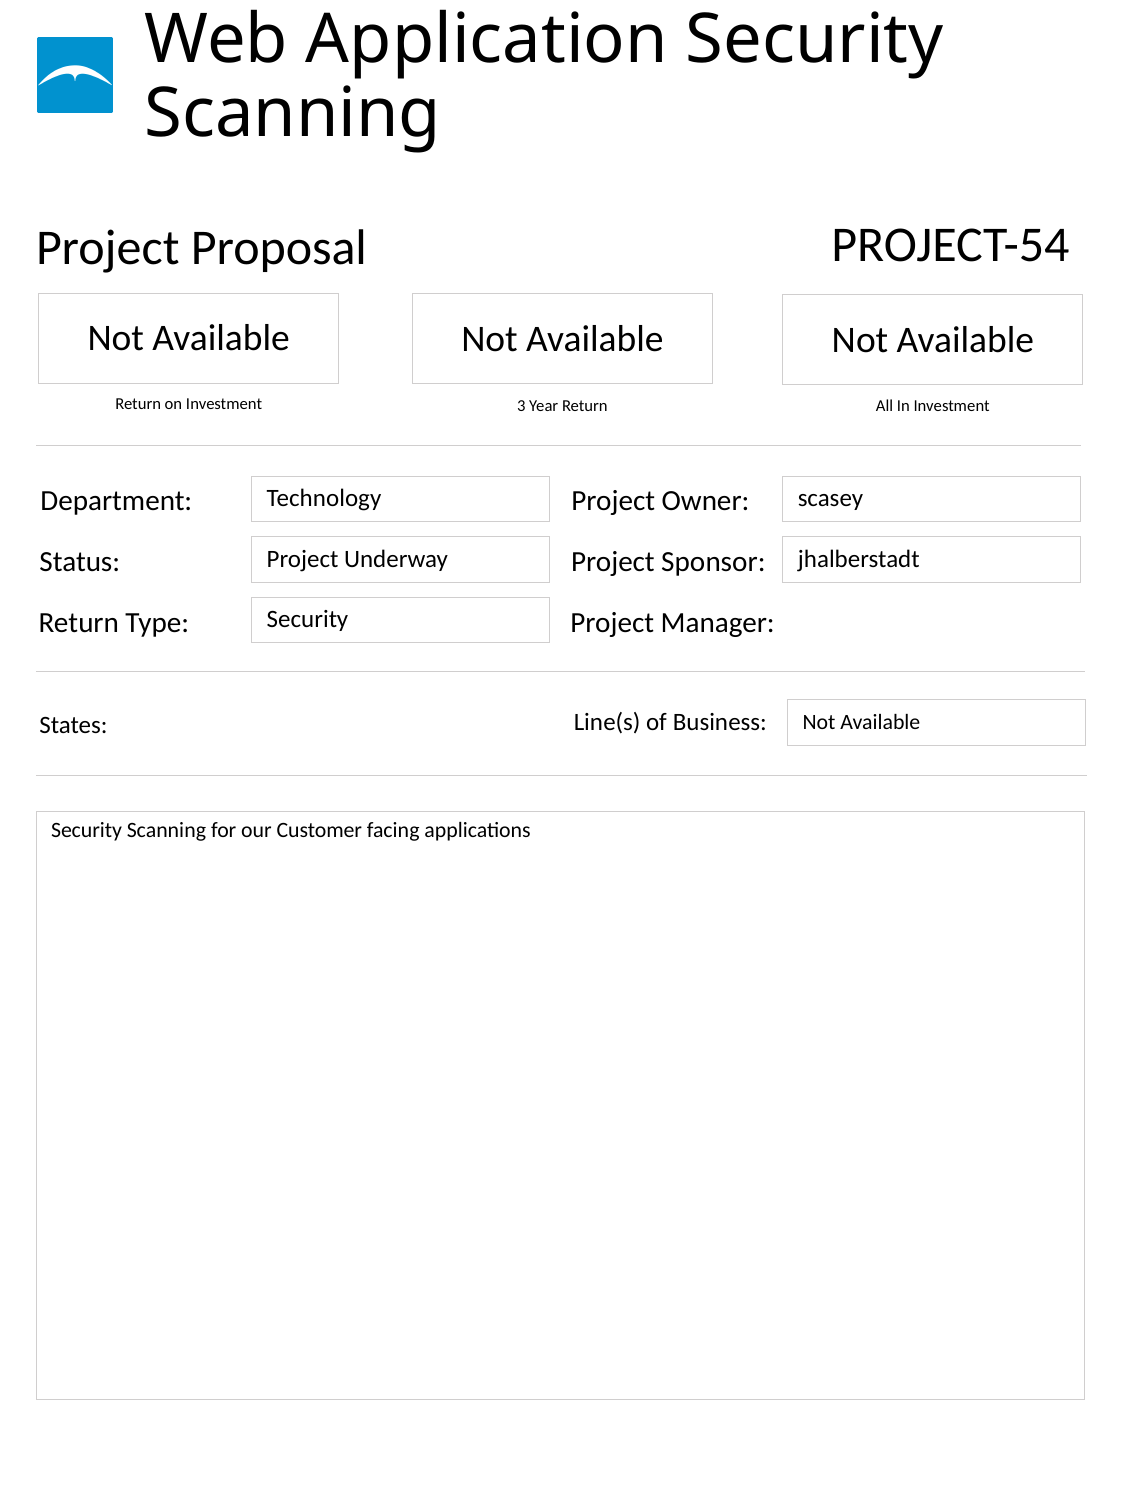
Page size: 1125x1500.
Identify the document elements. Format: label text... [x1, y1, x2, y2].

list Not Available [412, 293, 713, 384]
list scasey [782, 476, 1081, 522]
picture [44, 66, 106, 81]
title Web Application Security Scanning [144, 40, 1083, 116]
list Project Underway [251, 536, 550, 583]
list Technology [251, 476, 550, 522]
list Security [251, 597, 550, 643]
list PROJECT-54 [578, 214, 1085, 276]
list Not Available [787, 699, 1086, 746]
list Security Scanning for our Customer facing applications [36, 811, 1085, 1400]
list Not Available [38, 293, 339, 384]
list jhalberstadt [782, 536, 1081, 583]
list Not Available [782, 294, 1083, 385]
